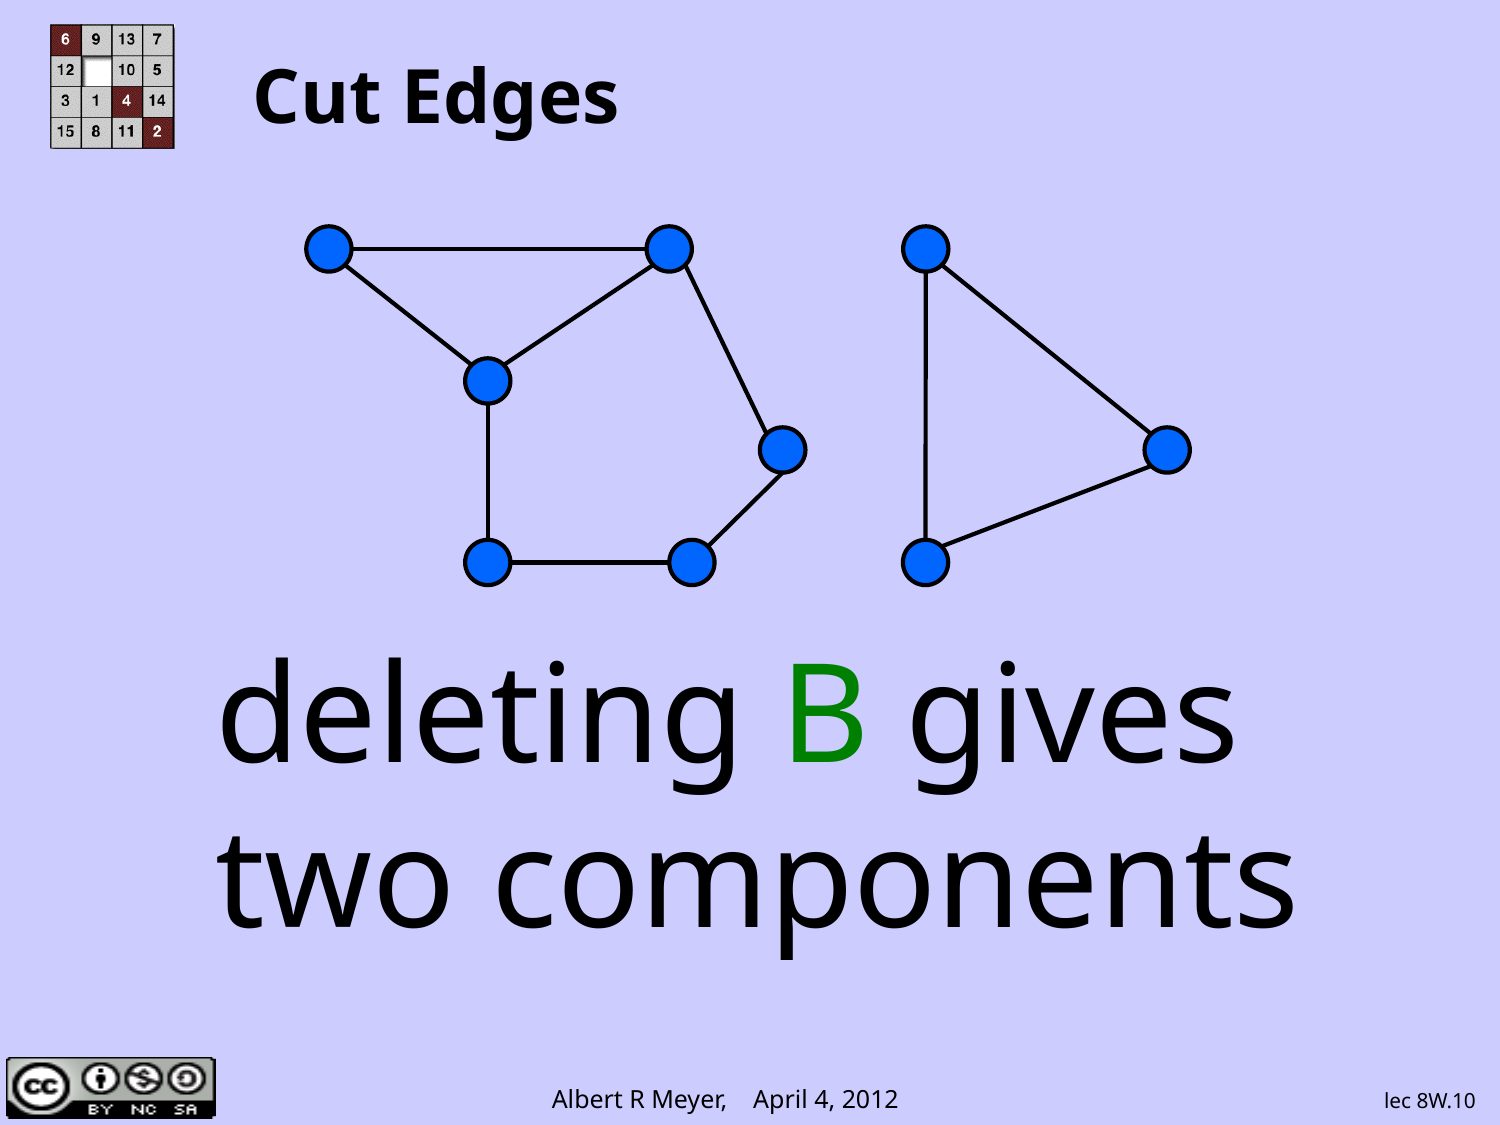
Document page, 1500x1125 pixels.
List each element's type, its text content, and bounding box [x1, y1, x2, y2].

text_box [685, 264, 767, 435]
text_box [903, 226, 949, 272]
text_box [503, 264, 654, 366]
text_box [941, 264, 1152, 435]
picture [50, 24, 175, 149]
text_box [759, 427, 806, 473]
text_box [465, 358, 511, 404]
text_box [941, 465, 1152, 547]
text_box [669, 539, 715, 586]
text_box [646, 226, 692, 272]
picture [6, 1057, 216, 1119]
title Cut Edges [237, 0, 1476, 188]
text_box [707, 472, 783, 547]
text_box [344, 264, 472, 366]
text_box deleting B gives two components [200, 617, 1316, 963]
slide_number lec 8W.10 [1247, 1079, 1491, 1121]
text_box [1144, 427, 1190, 473]
text_box [902, 540, 949, 586]
text_box [306, 226, 352, 272]
text_box [465, 540, 511, 586]
